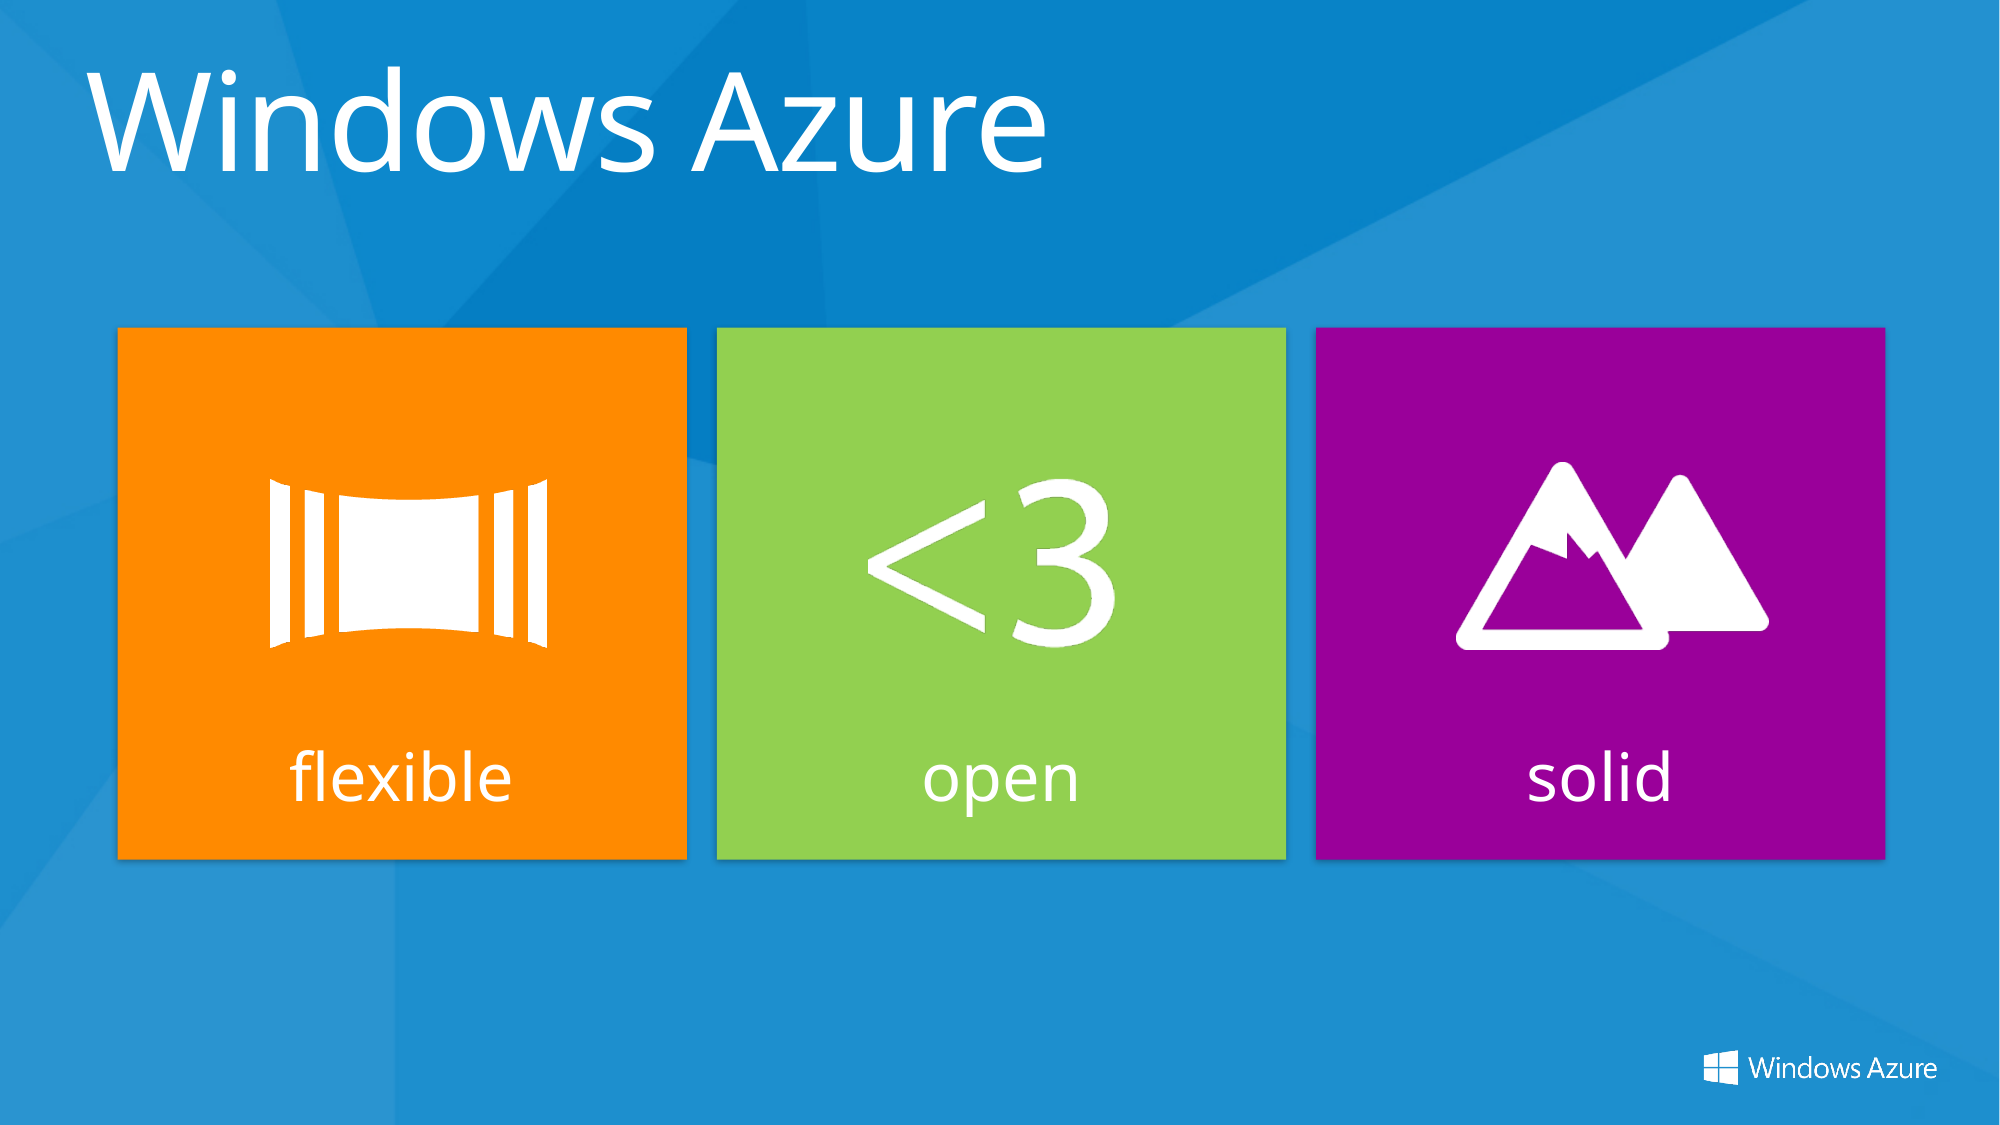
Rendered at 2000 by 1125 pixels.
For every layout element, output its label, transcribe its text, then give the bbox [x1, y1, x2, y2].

picture [0, 0, 2000, 1125]
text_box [117, 327, 688, 860]
text_box Windows Azure [85, 66, 1914, 189]
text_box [1315, 327, 1886, 860]
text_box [716, 327, 1287, 860]
